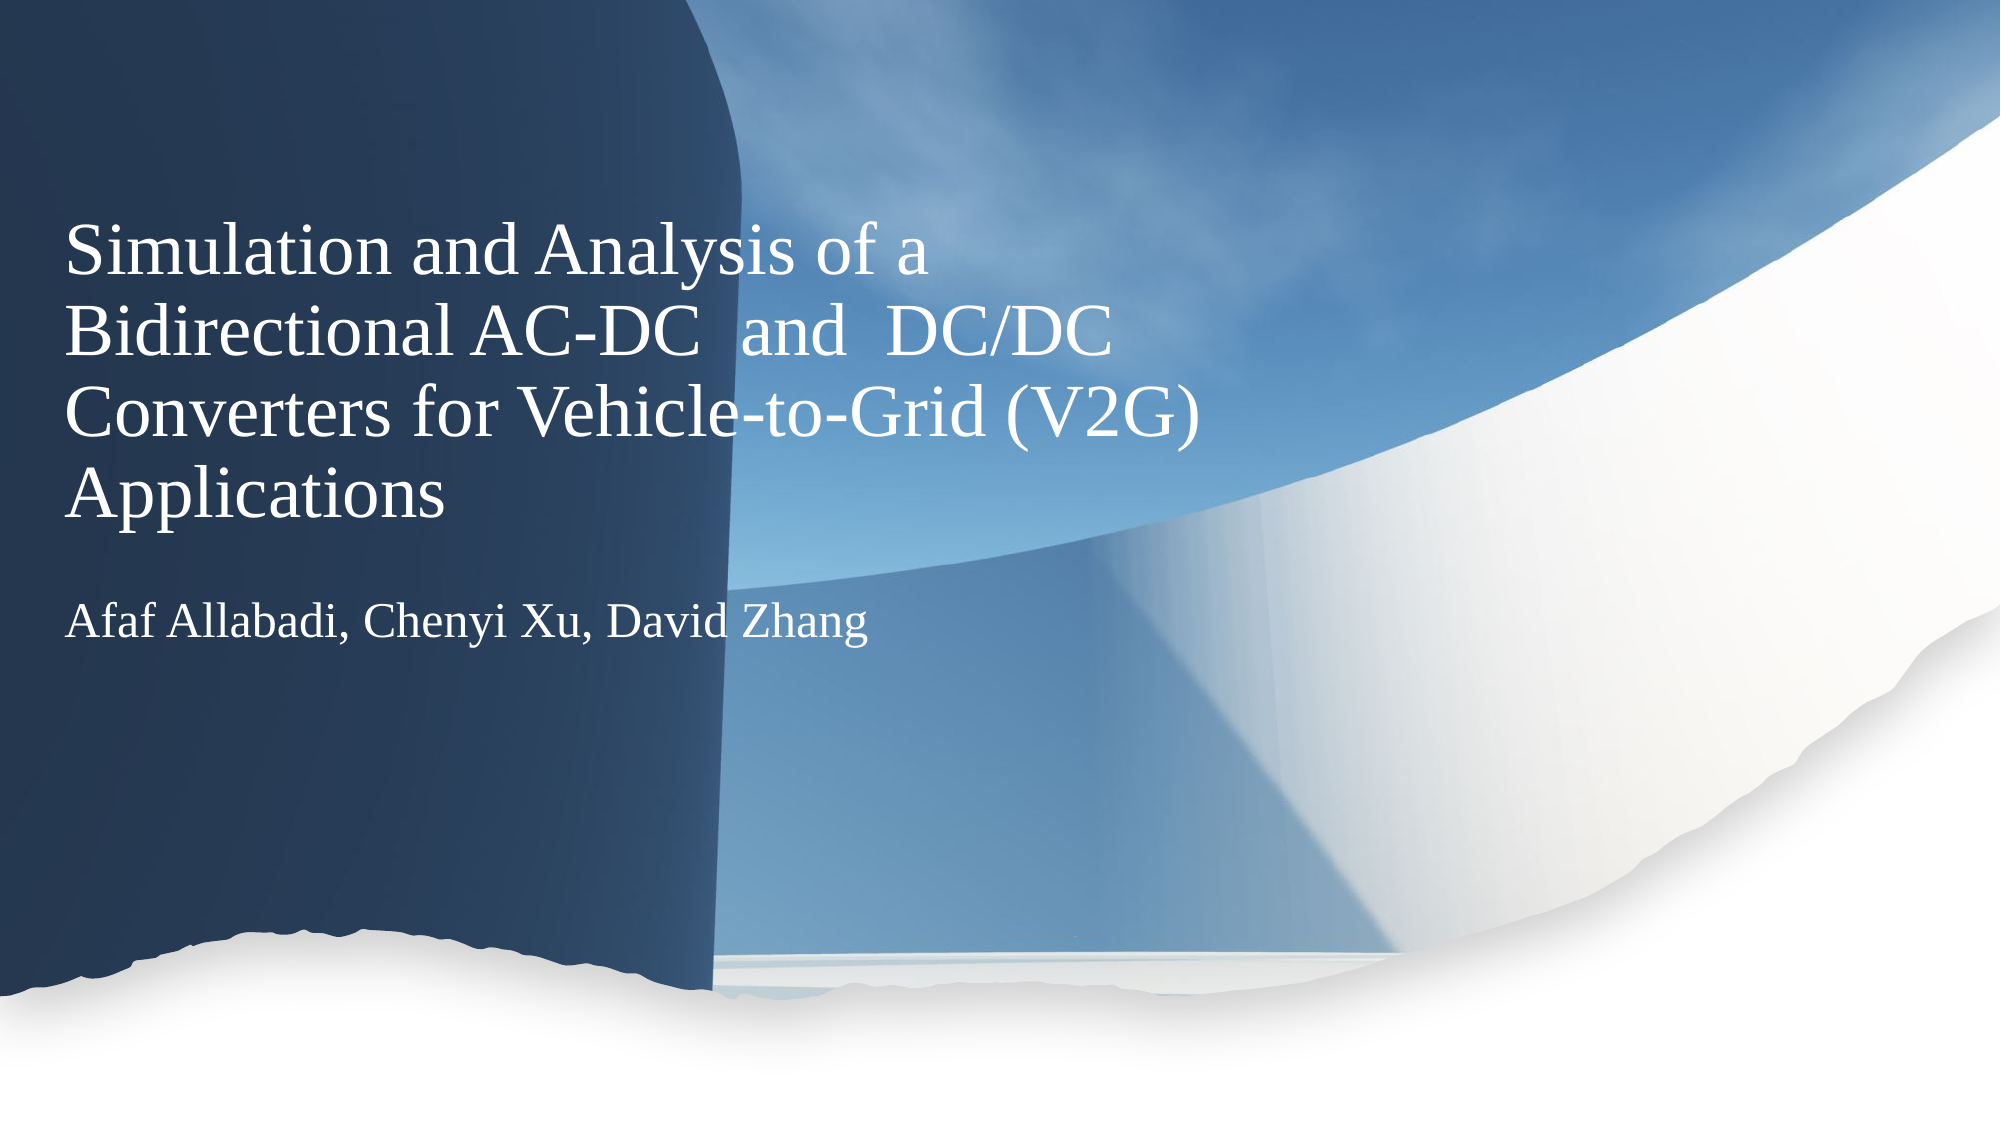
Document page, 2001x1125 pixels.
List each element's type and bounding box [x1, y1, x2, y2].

picture [0, 0, 2000, 1001]
